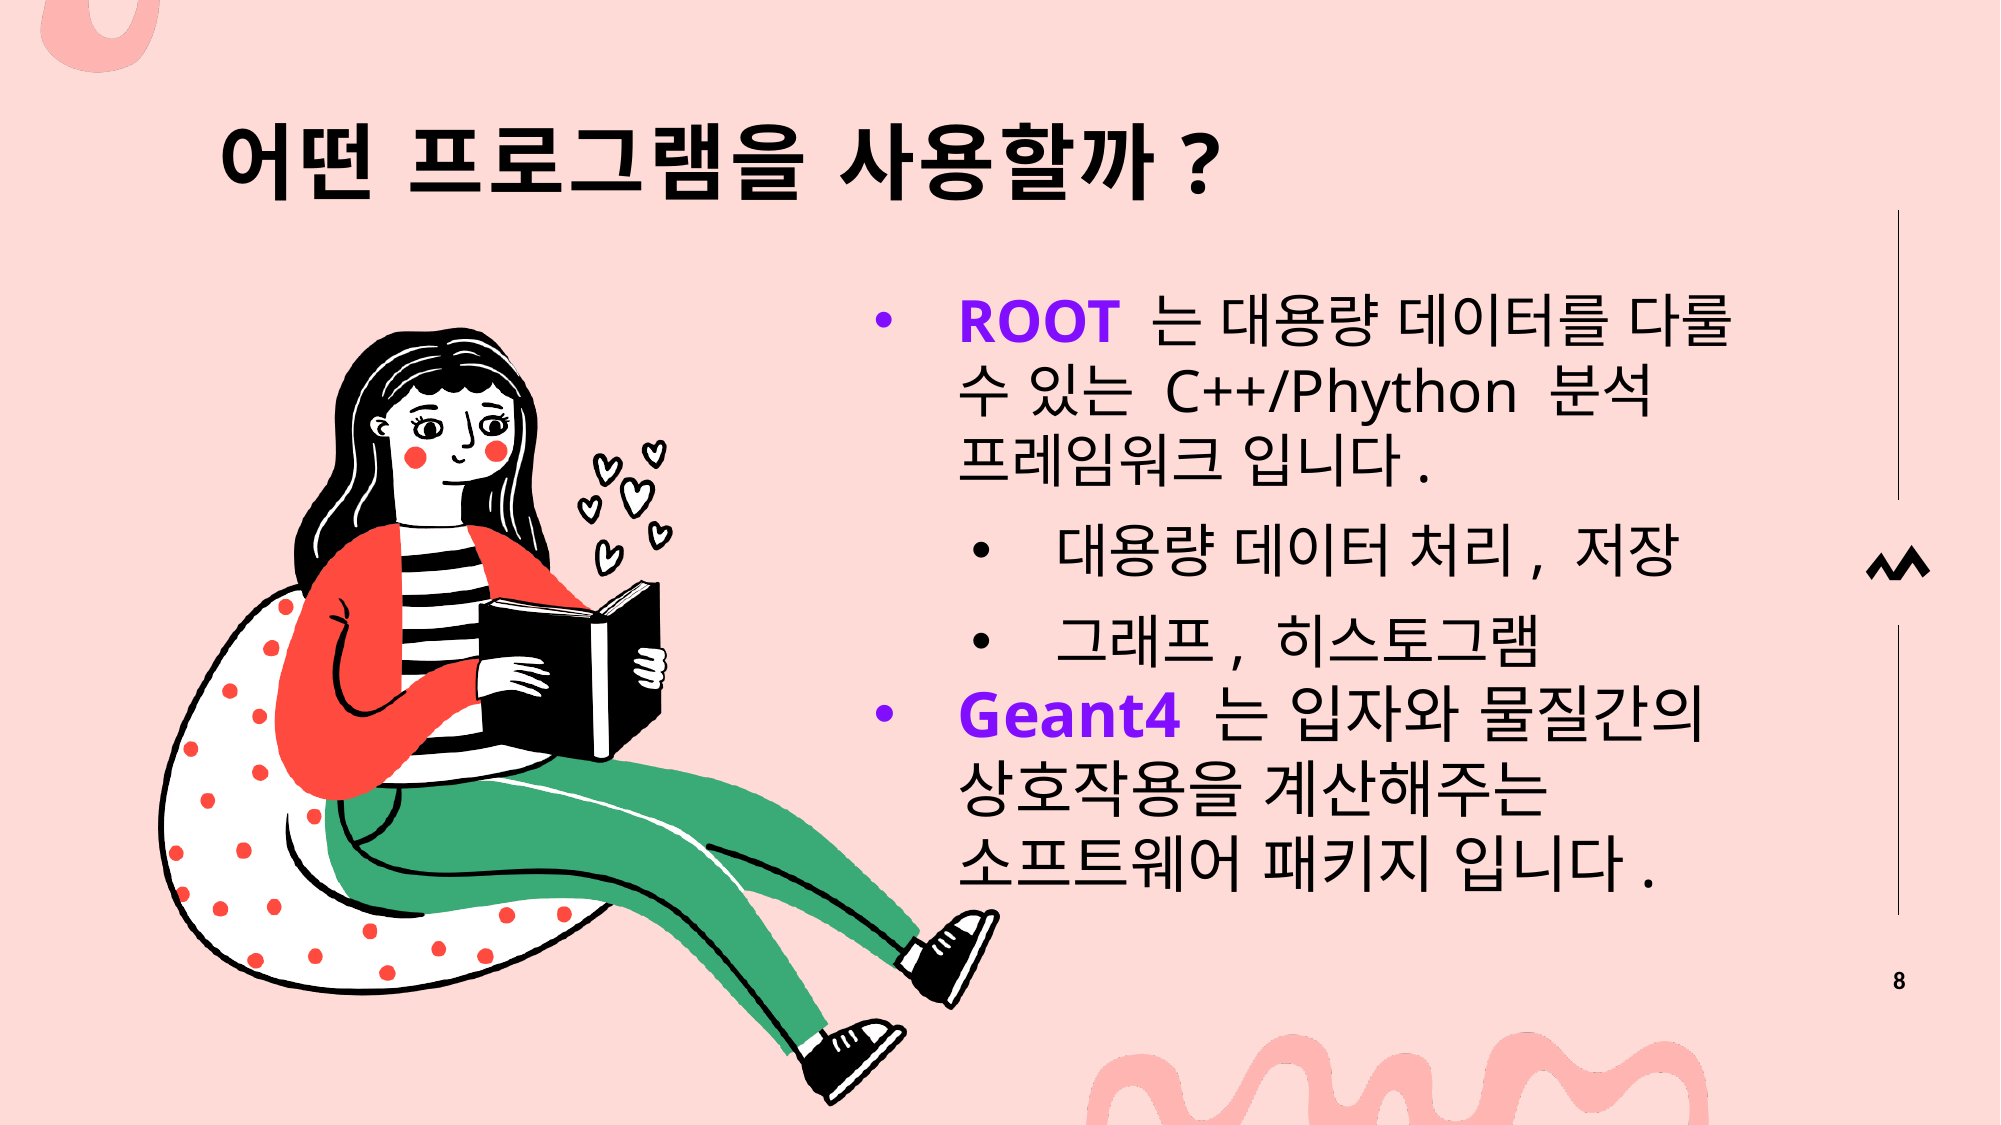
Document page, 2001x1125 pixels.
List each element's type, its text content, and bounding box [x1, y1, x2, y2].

picture [26, 0, 176, 88]
title 어떤 프로그램을 사용할까? [203, 126, 1797, 277]
picture [1863, 542, 1933, 583]
slide_number 8 [1814, 957, 1985, 998]
picture [1058, 1011, 1735, 1125]
picture [150, 318, 1000, 1125]
list ROOT 는 대용량 데이터를 다룰 수 있는 C++/Phython 분석 프레임워크 입니다. 대용량 데이터 처리, 저장 그래프, 히스토그램 Geant4 는 입자와 물질간의 상호작용을 계산해주는 소프트웨어 패키지 입니다. [858, 276, 1797, 956]
